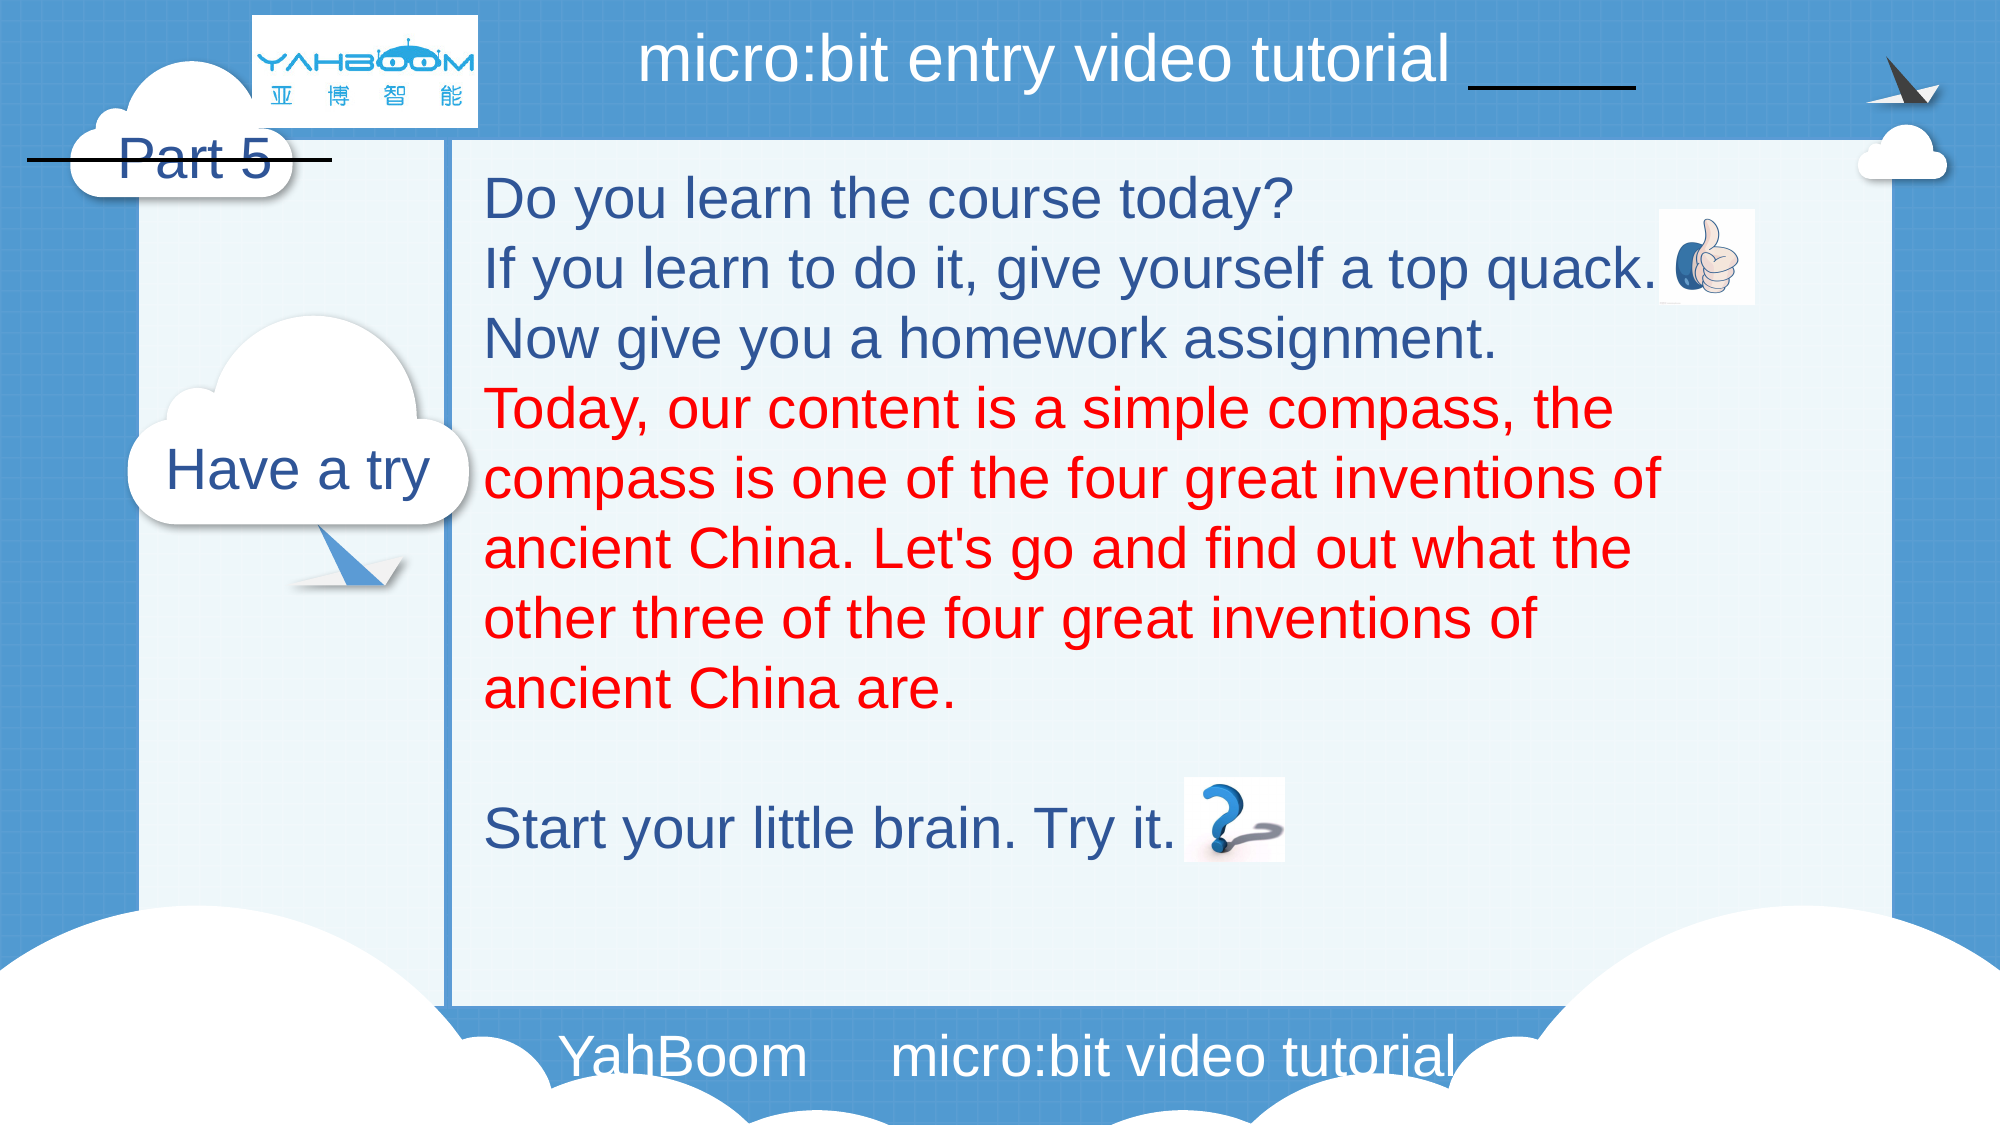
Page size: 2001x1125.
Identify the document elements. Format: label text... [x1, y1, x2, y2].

text_box Have a try [150, 424, 447, 509]
text_box Part 5 [102, 173, 288, 198]
text_box [126, 425, 468, 526]
text_box Do you learn the course today? If you learn to do it, give yourself a top quack. Now give you a homework assignment. Today, our content is a simple compass, the compass is one of the four great inventions of ancient China. Let's go and find out what the other three of the four great inventions of ancient China are. Start your little brain. Try it. [468, 153, 1747, 938]
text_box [284, 524, 404, 586]
text_box YahBoom micro:bit video tutorial [0, 978, 886, 1125]
picture [1659, 209, 1755, 305]
text_box YahBoom micro:bit video tutorial [1113, 978, 2000, 1125]
picture [1184, 777, 1285, 863]
text_box micro:bit entry video tutorial [12, 7, 1660, 173]
text_box [152, 314, 445, 424]
picture [252, 15, 478, 128]
